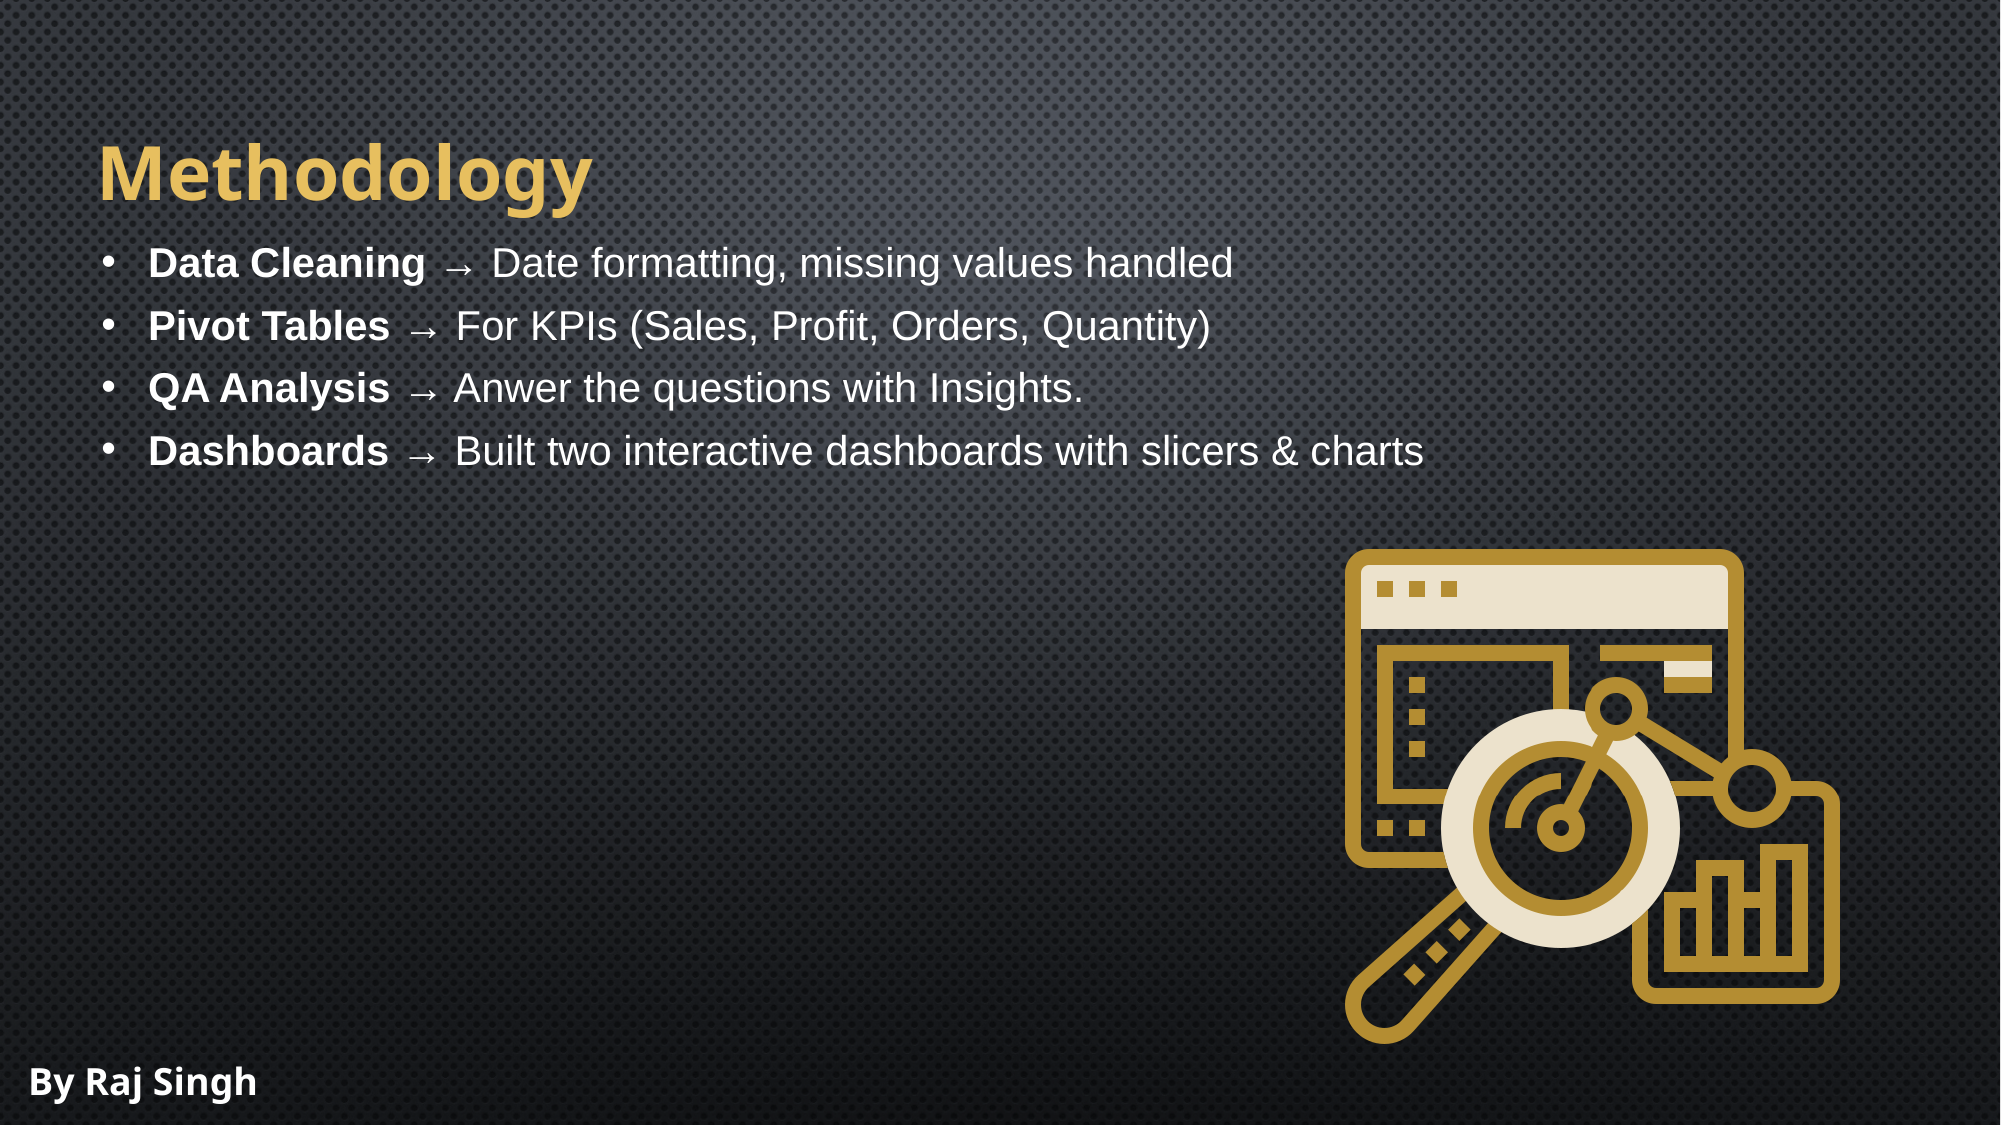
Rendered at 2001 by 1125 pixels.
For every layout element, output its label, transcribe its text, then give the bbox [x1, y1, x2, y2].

text_box By Raj Singh [13, 1050, 285, 1111]
text_box Methodology [81, 118, 936, 223]
text_box Data Cleaning → Date formatting, missing values handled Pivot Tables → For KPIs (Sales, Profit, Orders, Quantity) QA Analysis → Anwer the questions with Insights. Dashboards → Built two interactive dashboards with slicers & charts [86, 228, 1441, 482]
picture [1337, 541, 1848, 1052]
